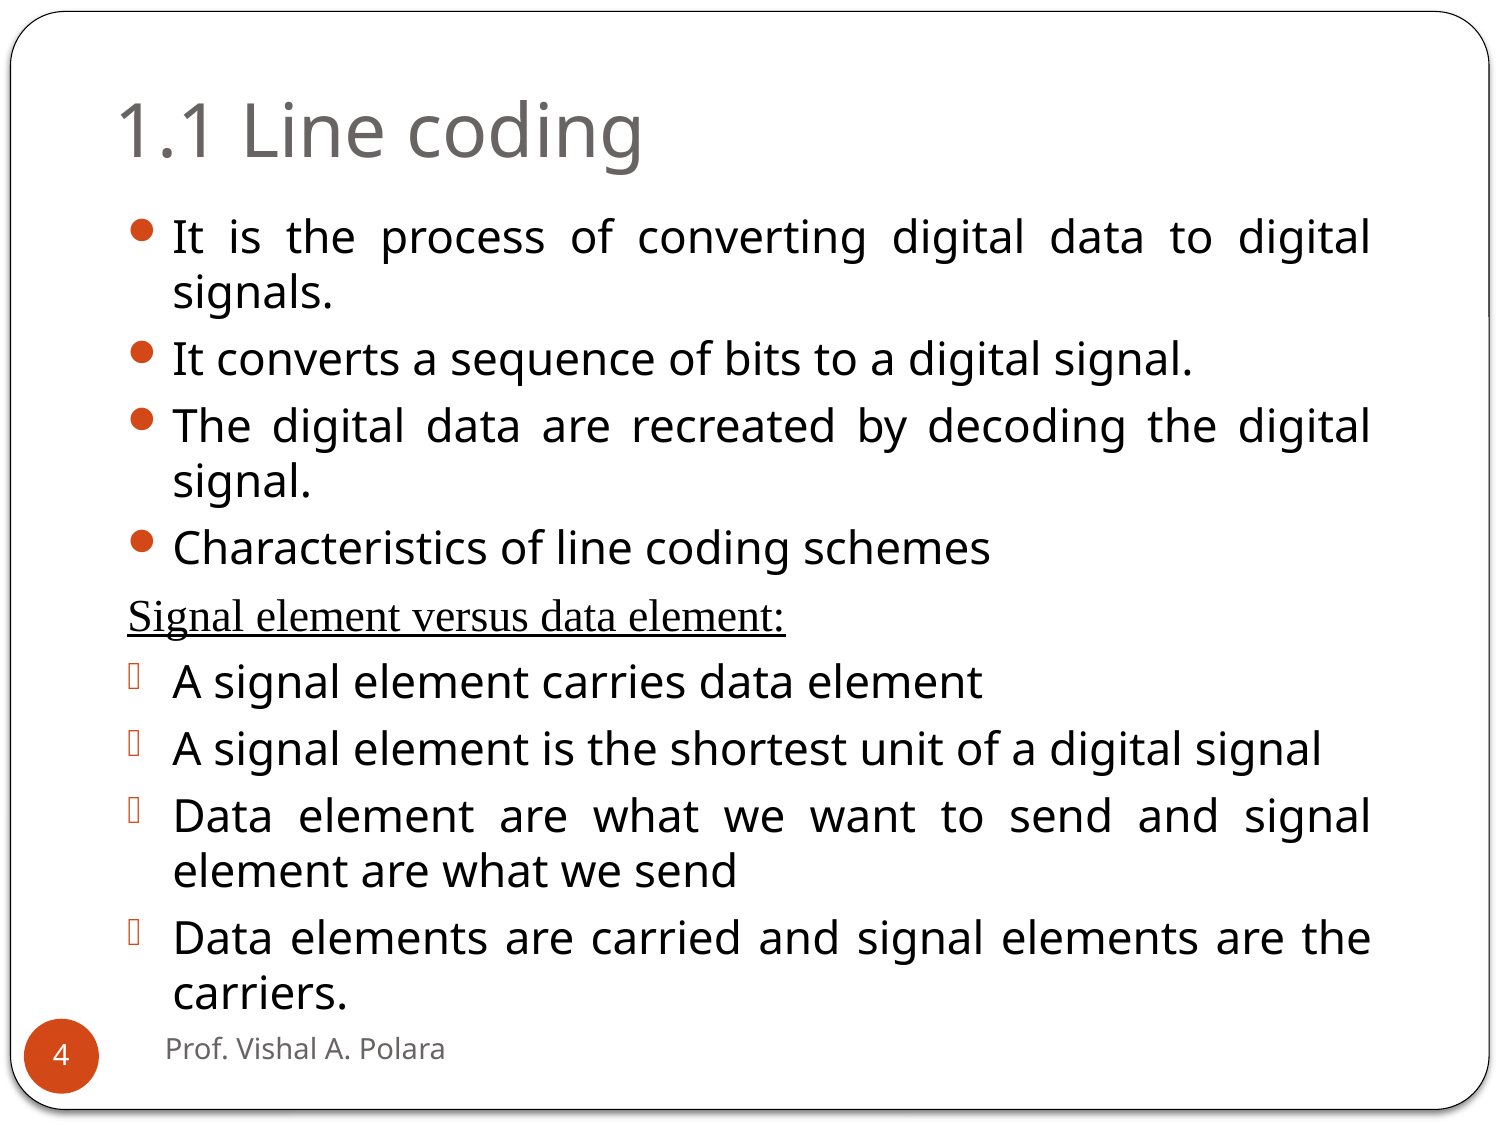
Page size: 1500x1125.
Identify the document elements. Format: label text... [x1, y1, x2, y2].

slide_number 4 [23, 1018, 99, 1094]
footer Prof. Vishal A. Polara [150, 1025, 800, 1088]
title 1.1 Line coding [99, 50, 1375, 188]
list It is the process of converting digital data to digital signals. It converts a sequence of bits to a digital signal. The digital data are recreated by decoding the digital signal. Characteristics of line coding schemes Signal element versus data element: A signal element carries data element A signal element is the shortest unit of a digital signal Data element are what we want to send and signal element are what we send Data elements are carried and signal elements are the carriers. [112, 200, 1388, 1025]
